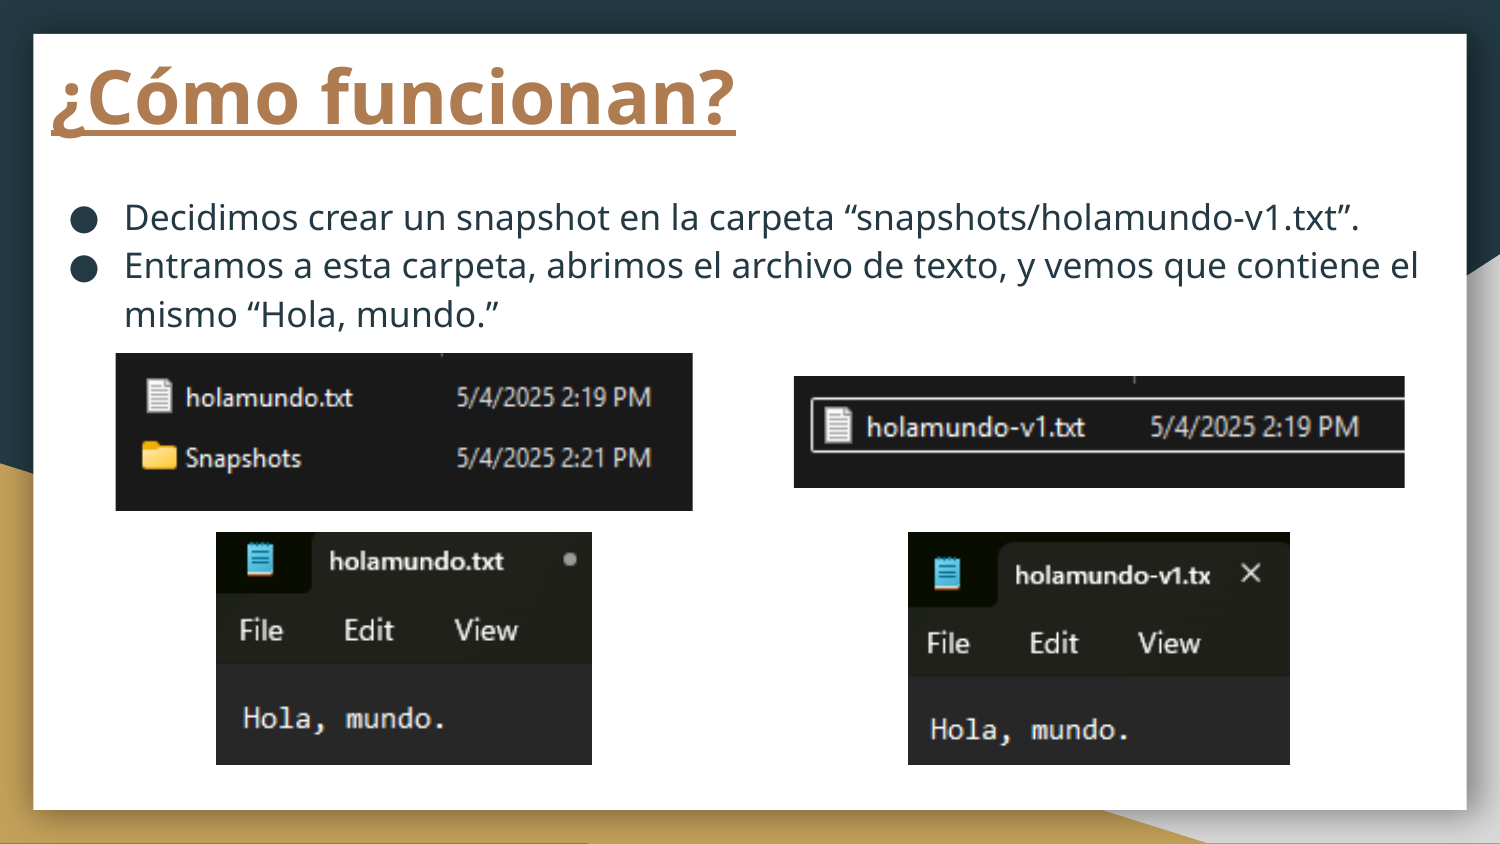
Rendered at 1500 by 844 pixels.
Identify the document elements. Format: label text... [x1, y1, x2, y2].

title ¿Cómo funcionan? [35, 34, 1268, 173]
picture [908, 531, 1291, 765]
picture [115, 353, 693, 511]
picture [793, 375, 1405, 489]
list Decidimos crear un snapshot en la carpeta “snapshots/holamundo-v1.txt”. Entramos a esta carpeta, abrimos el archivo de texto, y vemos que contiene el mismo “Hola, mundo.” [33, 173, 1467, 575]
picture [216, 531, 592, 765]
